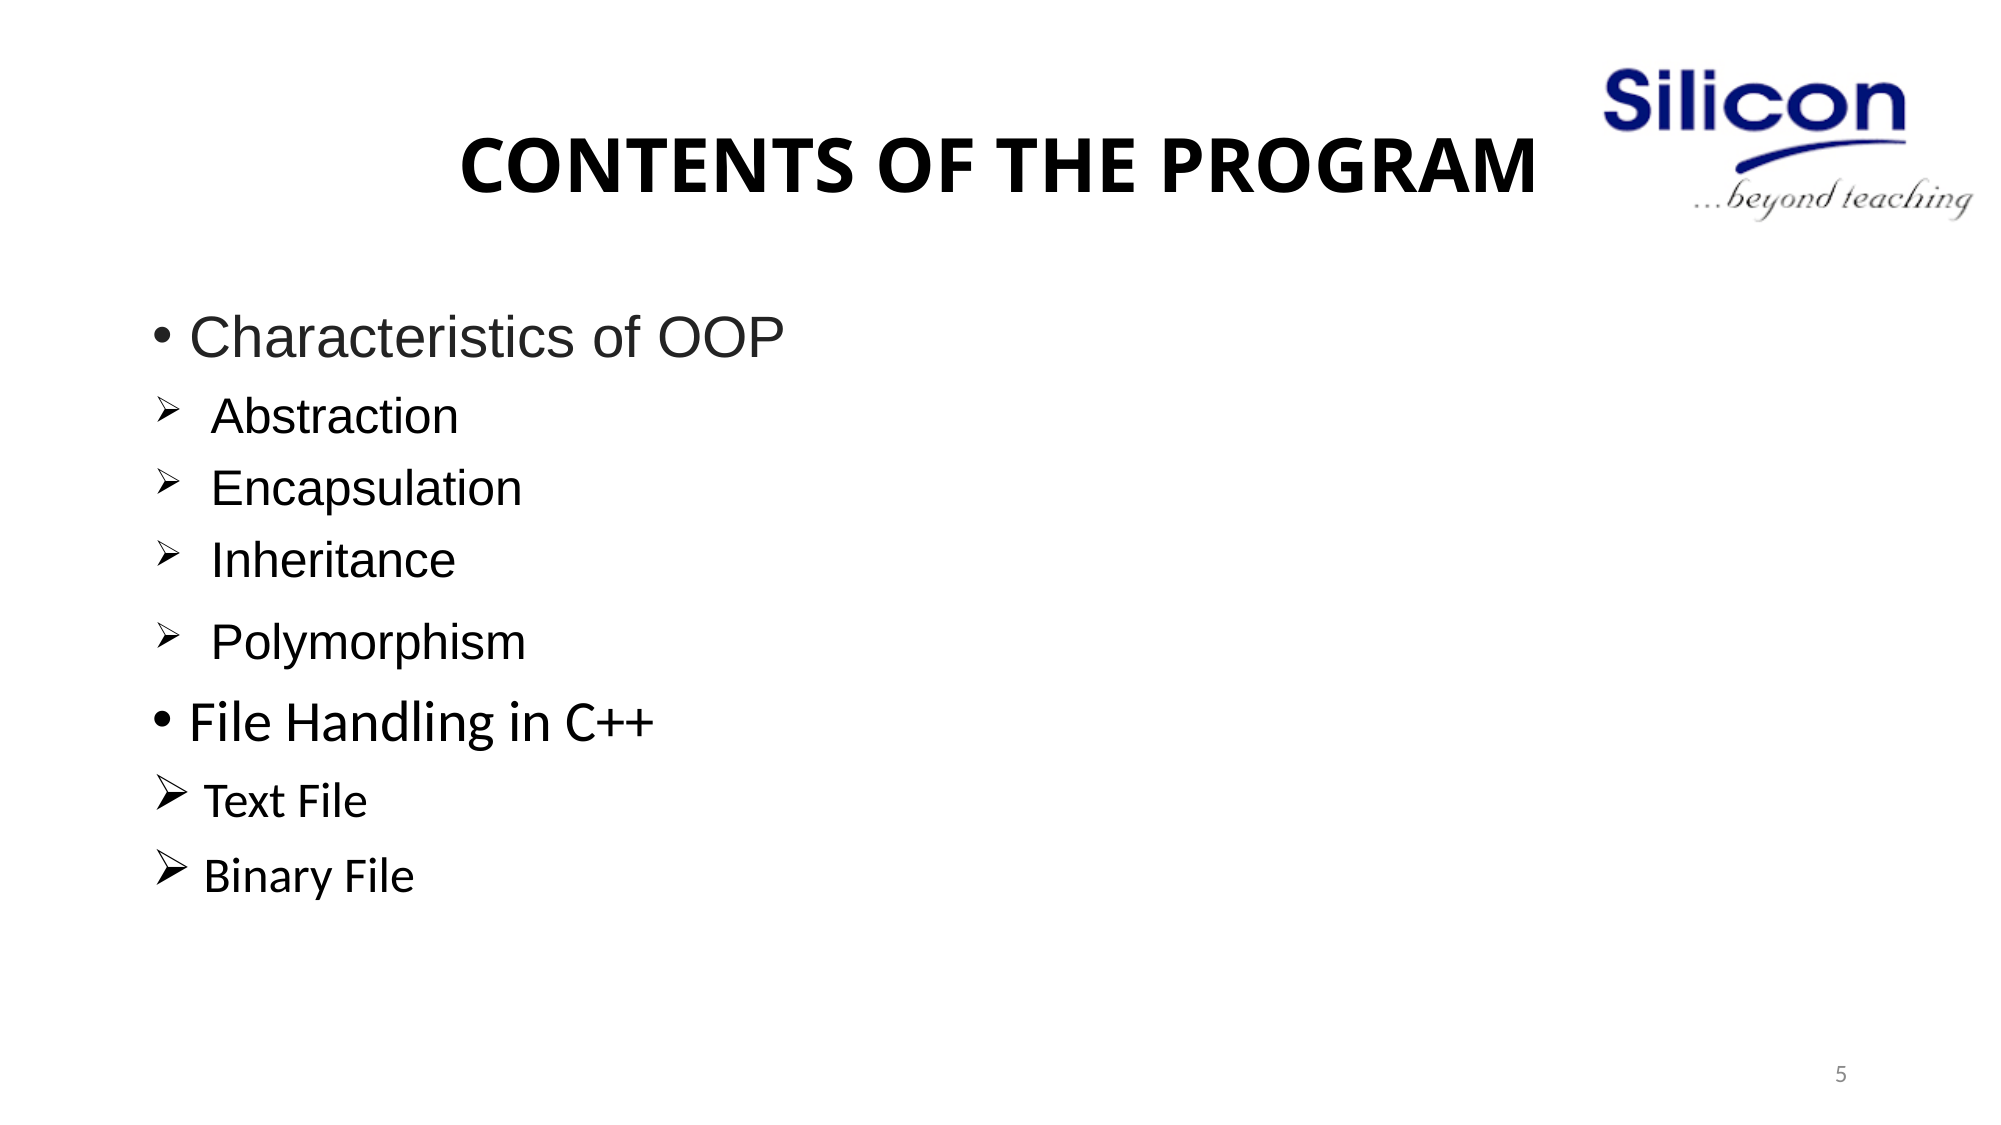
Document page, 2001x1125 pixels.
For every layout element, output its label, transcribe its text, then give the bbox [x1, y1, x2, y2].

slide_number 5 [1412, 1042, 1863, 1103]
title CONTENTS OF THE PROGRAM [137, 59, 1578, 278]
picture [1578, 0, 2000, 293]
list Characteristics of OOP Abstraction Encapsulation Inheritance Polymorphism File Handling in C++ Text File Binary File [137, 299, 1819, 1014]
